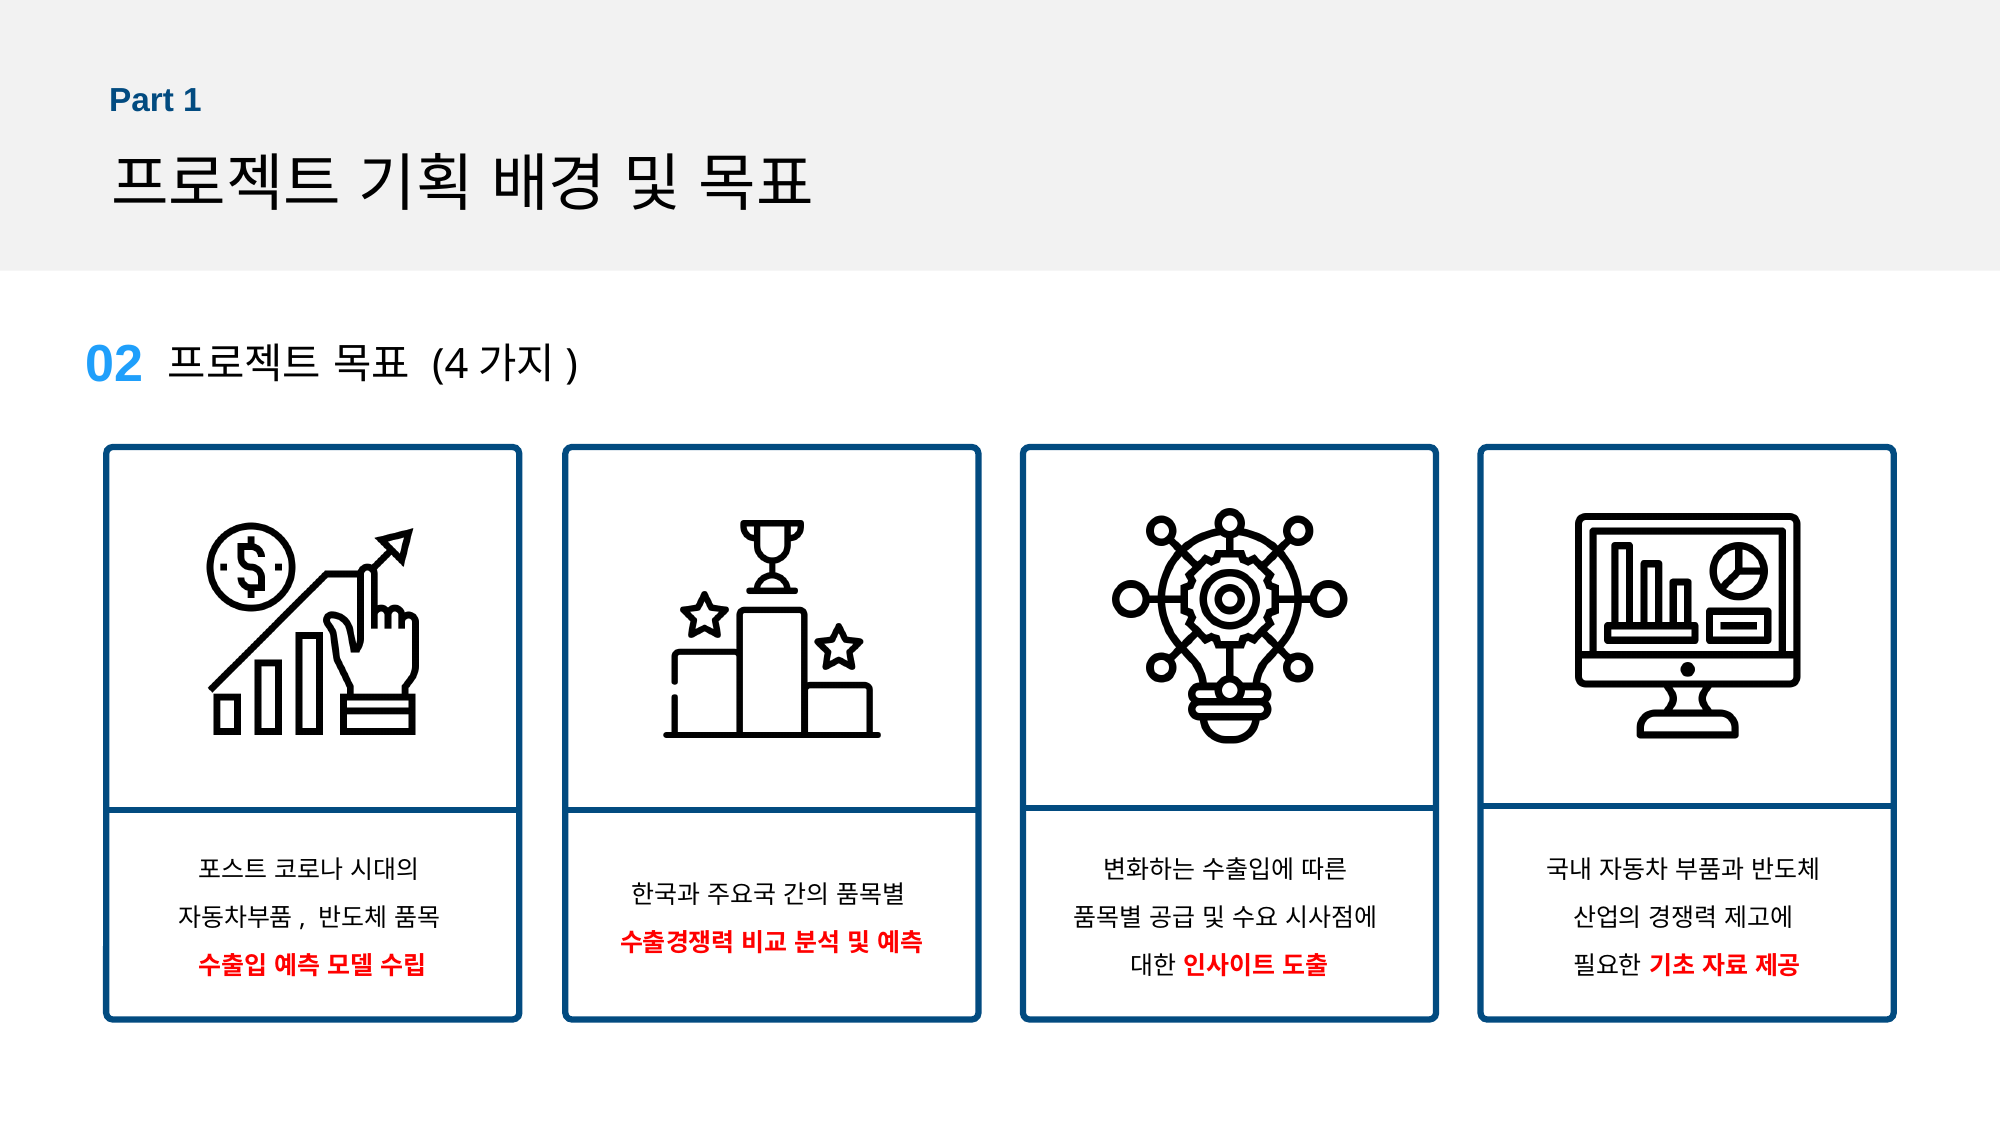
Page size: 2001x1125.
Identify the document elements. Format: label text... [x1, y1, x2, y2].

picture [1571, 509, 1804, 742]
text_box [1479, 445, 1895, 1021]
text_box [1021, 445, 1438, 1021]
text_box 프로젝트 기획 배경 및 목표 [96, 135, 972, 226]
text_box [564, 445, 980, 1021]
text_box [105, 445, 521, 1021]
text_box Part 1 [94, 70, 233, 126]
text_box 프로젝트 목표 (4가지) [152, 329, 793, 395]
picture [1108, 504, 1351, 747]
text_box 02 [70, 321, 178, 399]
text_box [0, 0, 2000, 272]
text_box 포스트 코로나 시대의 자동차부품, 반도체 품목 수출입 예측 모델 수립 [157, 828, 468, 987]
picture [203, 519, 422, 738]
picture [663, 520, 881, 738]
